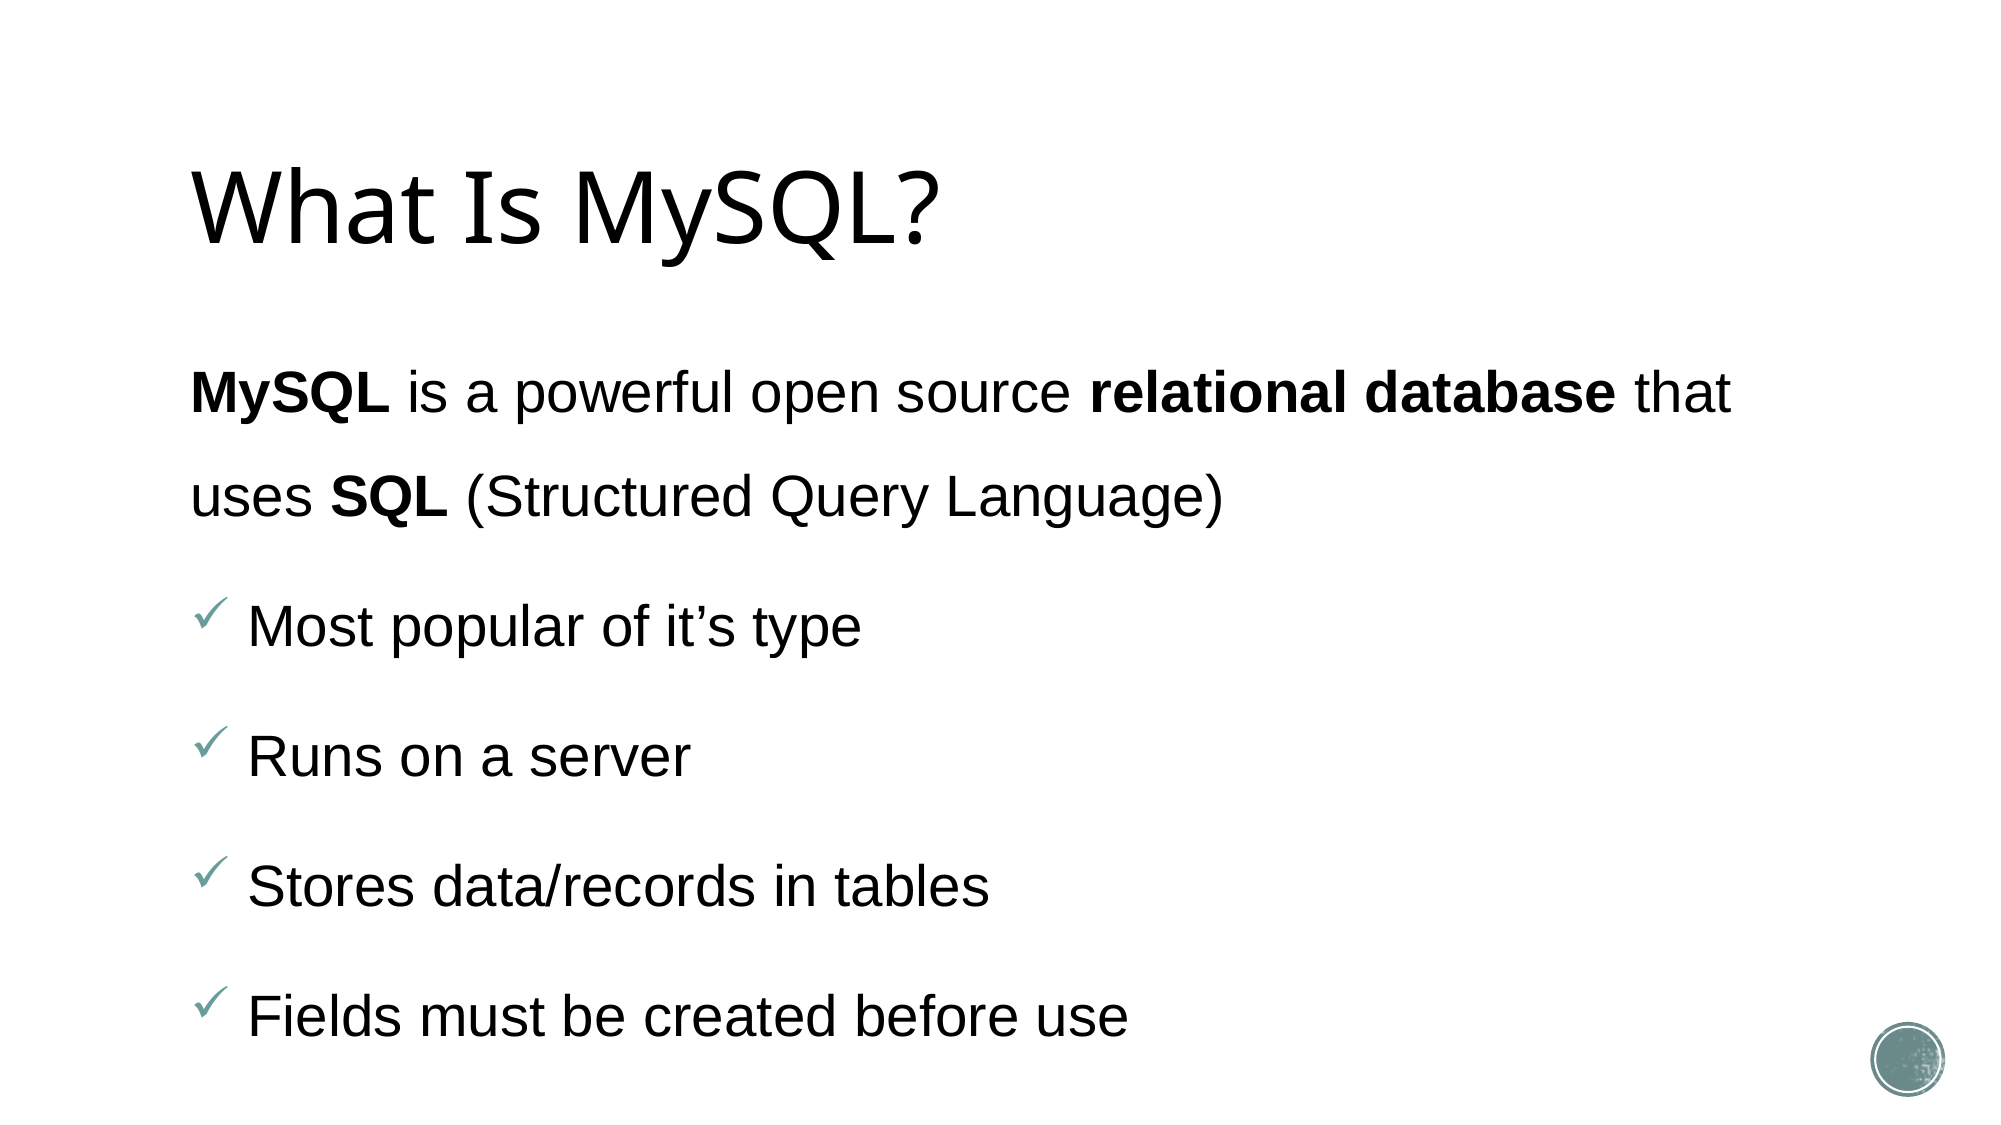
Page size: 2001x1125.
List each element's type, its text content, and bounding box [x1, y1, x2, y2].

text_box MySQL is a powerful open source relational database that uses SQL (Structured Query Language) Most popular of it’s type Runs on a server Stores data/records in tables Fields must be created before use [175, 311, 1826, 1079]
text_box What Is MySQL? [175, 79, 1826, 311]
picture [1870, 1021, 1946, 1097]
